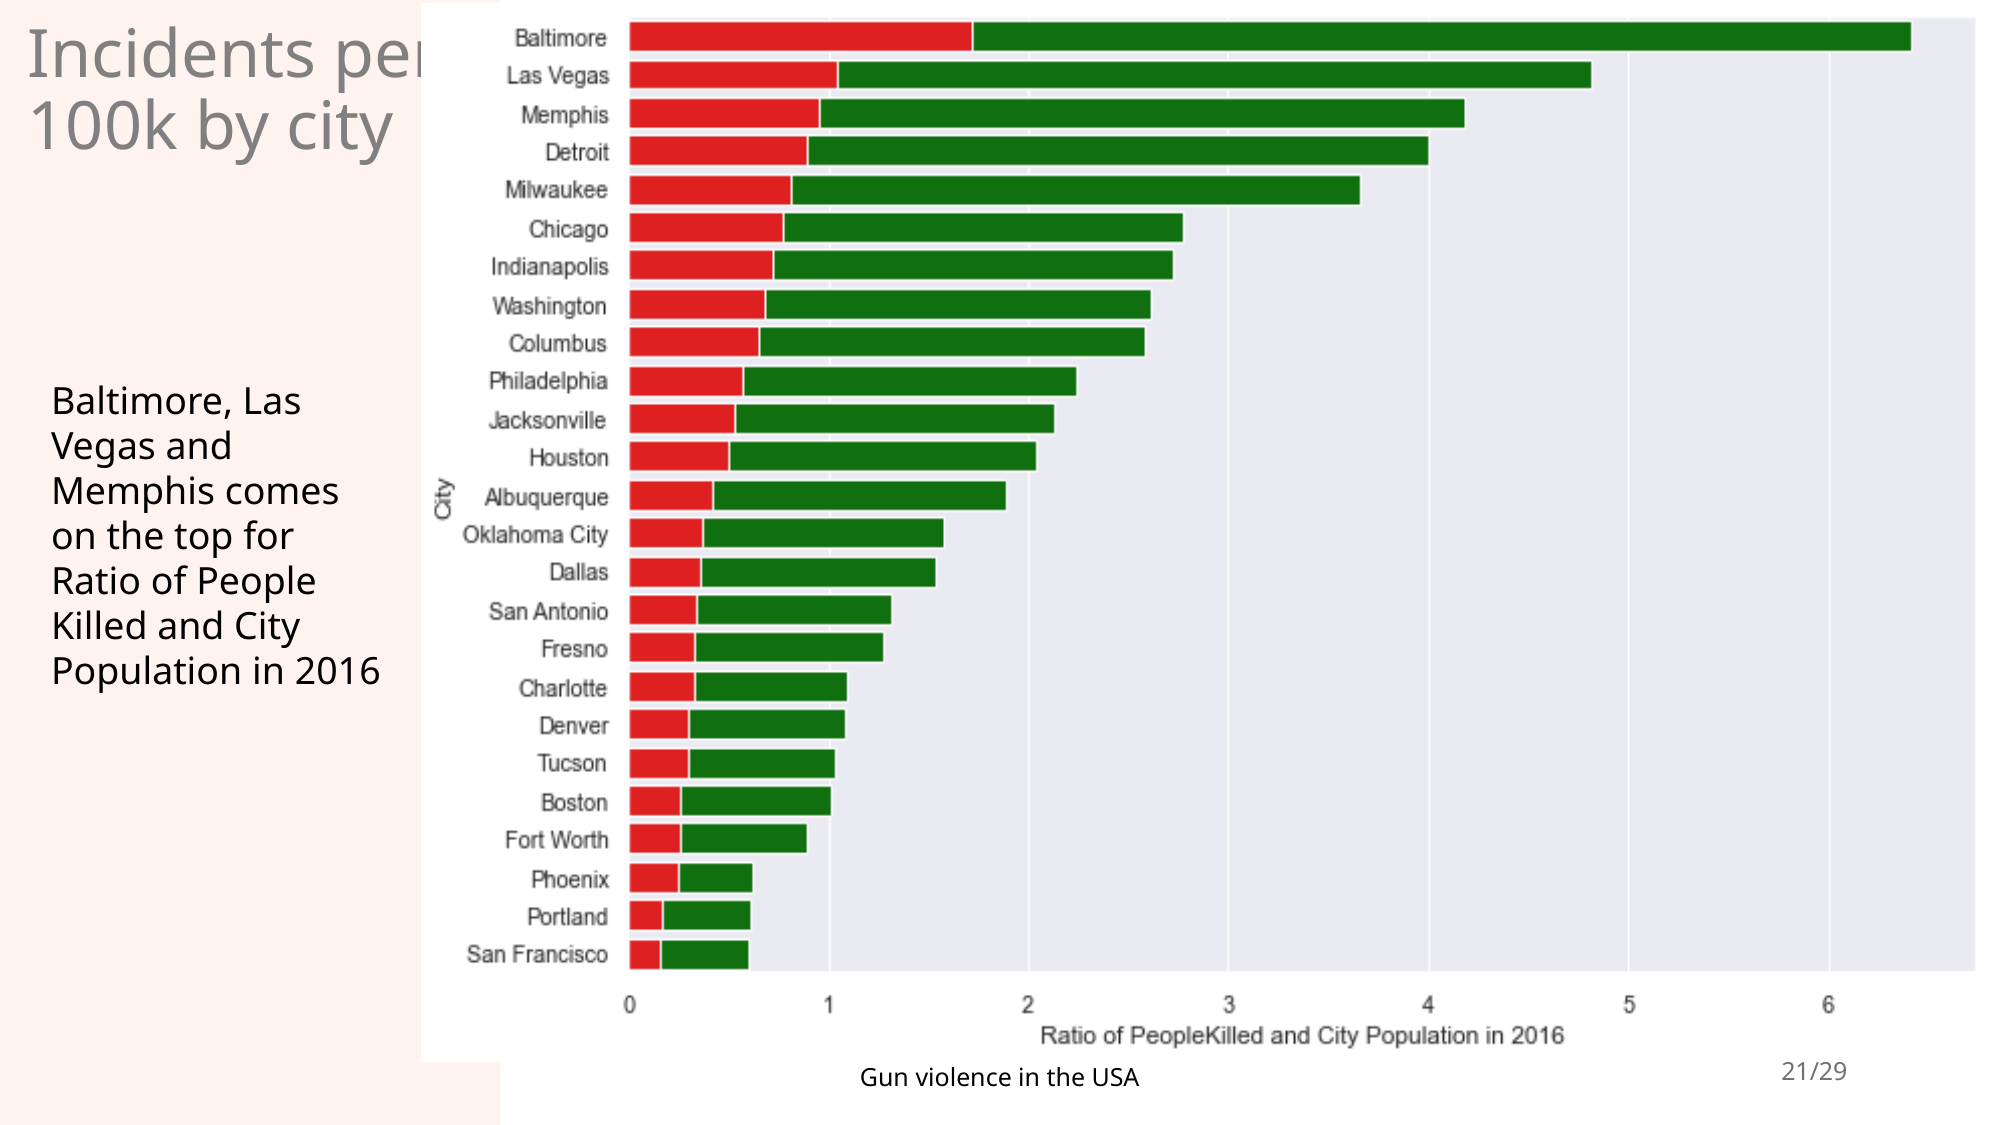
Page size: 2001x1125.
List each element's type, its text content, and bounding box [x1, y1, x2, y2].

picture [421, 3, 1988, 1062]
footer Gun violence in the USA [662, 1062, 1338, 1121]
title Incidents per 100k by city [12, 0, 505, 202]
slide_number 21/29 [1412, 1062, 1863, 1103]
text_box Baltimore, Las Vegas and Memphis comes on the top for Ratio of People Killed and City Population in 2016 [36, 369, 398, 700]
